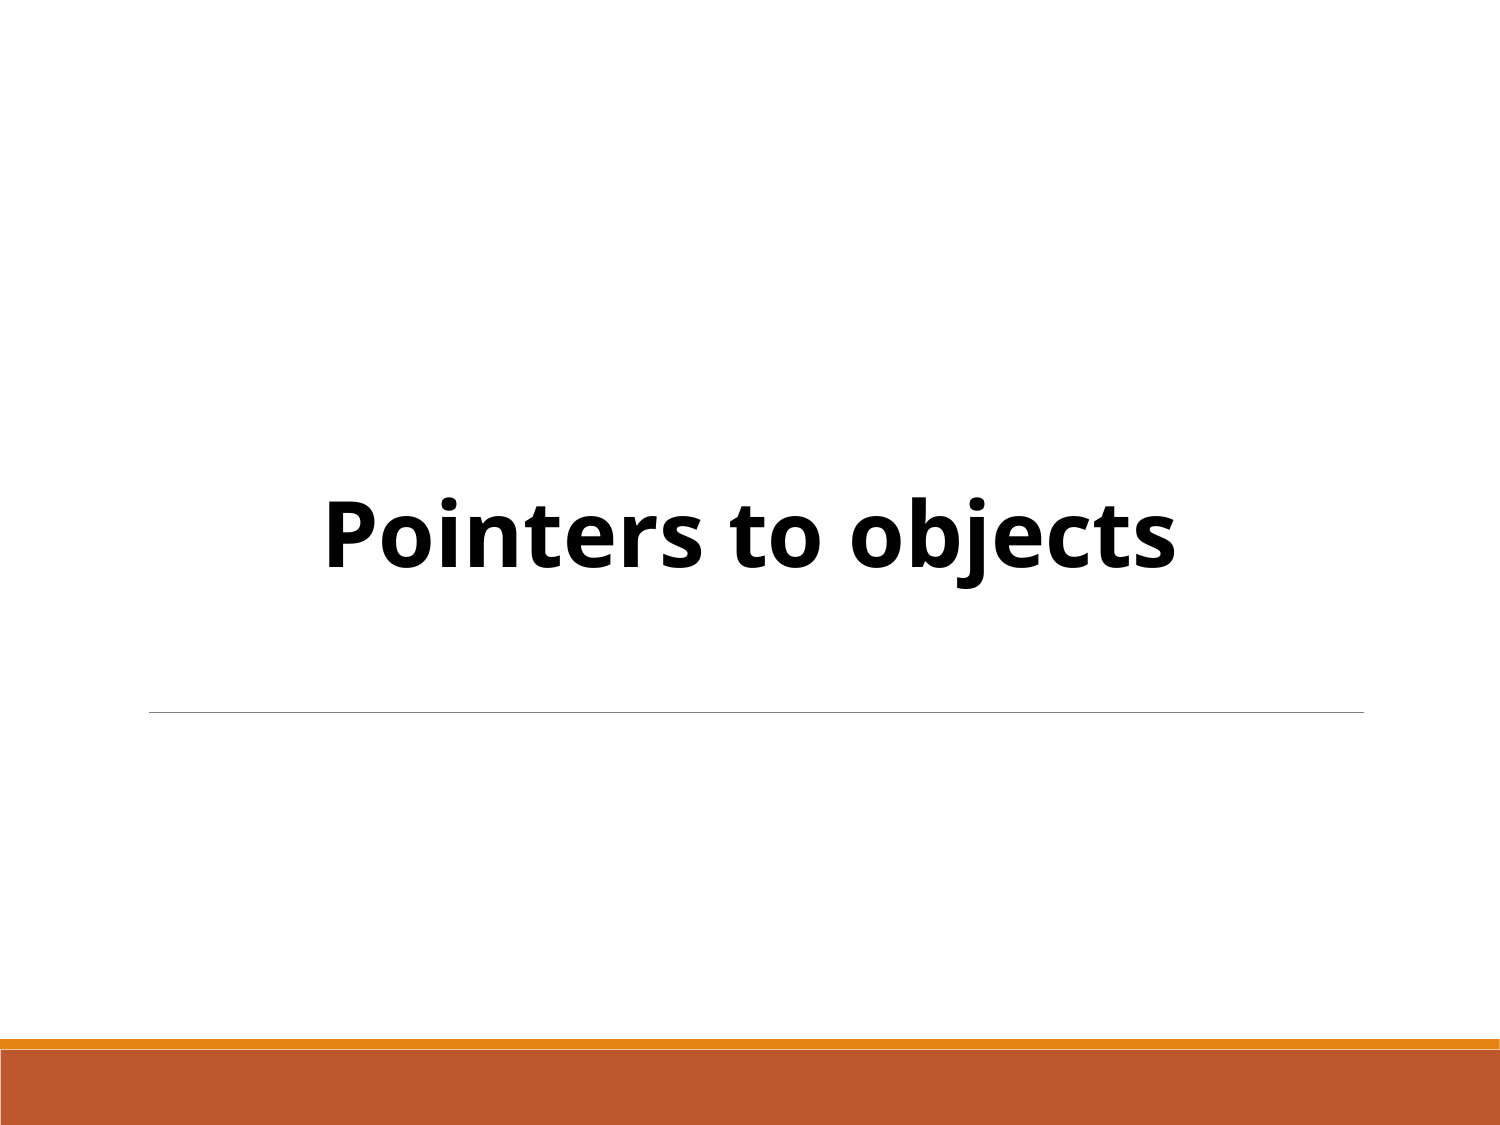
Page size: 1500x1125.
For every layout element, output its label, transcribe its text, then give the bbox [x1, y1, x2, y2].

text_box Pointers to objects [112, 437, 1388, 625]
